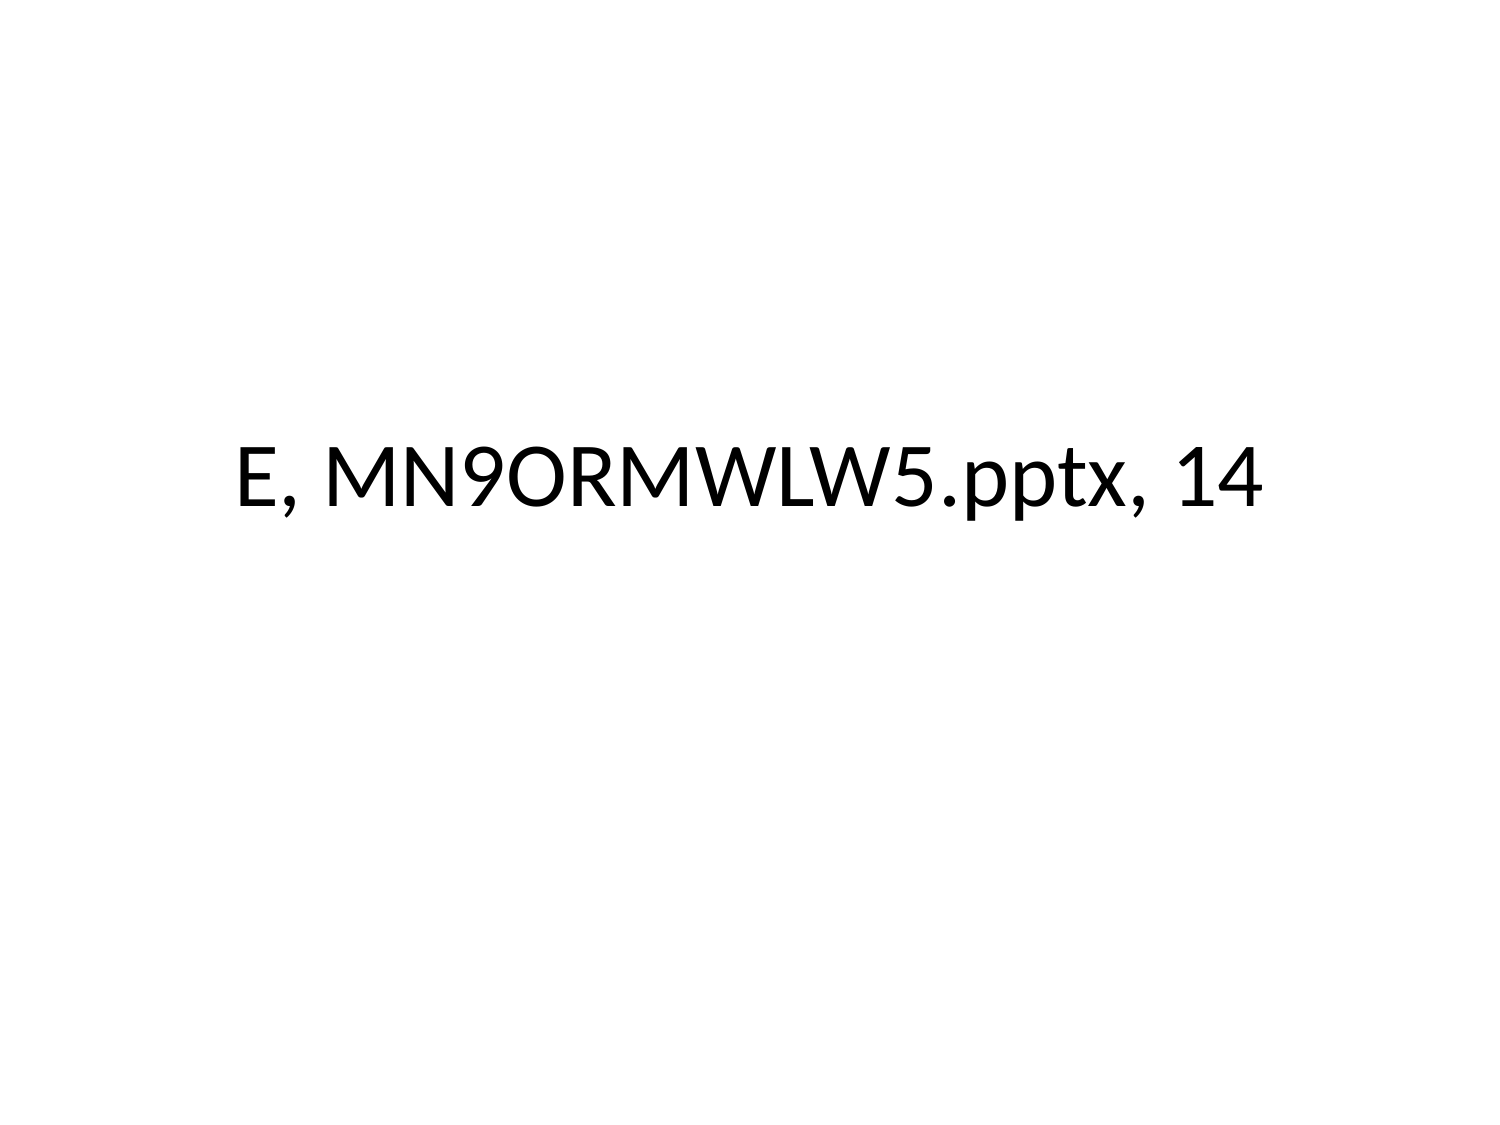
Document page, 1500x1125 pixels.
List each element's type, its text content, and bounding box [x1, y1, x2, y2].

title E, MN9ORMWLW5.pptx, 14 [112, 349, 1388, 591]
